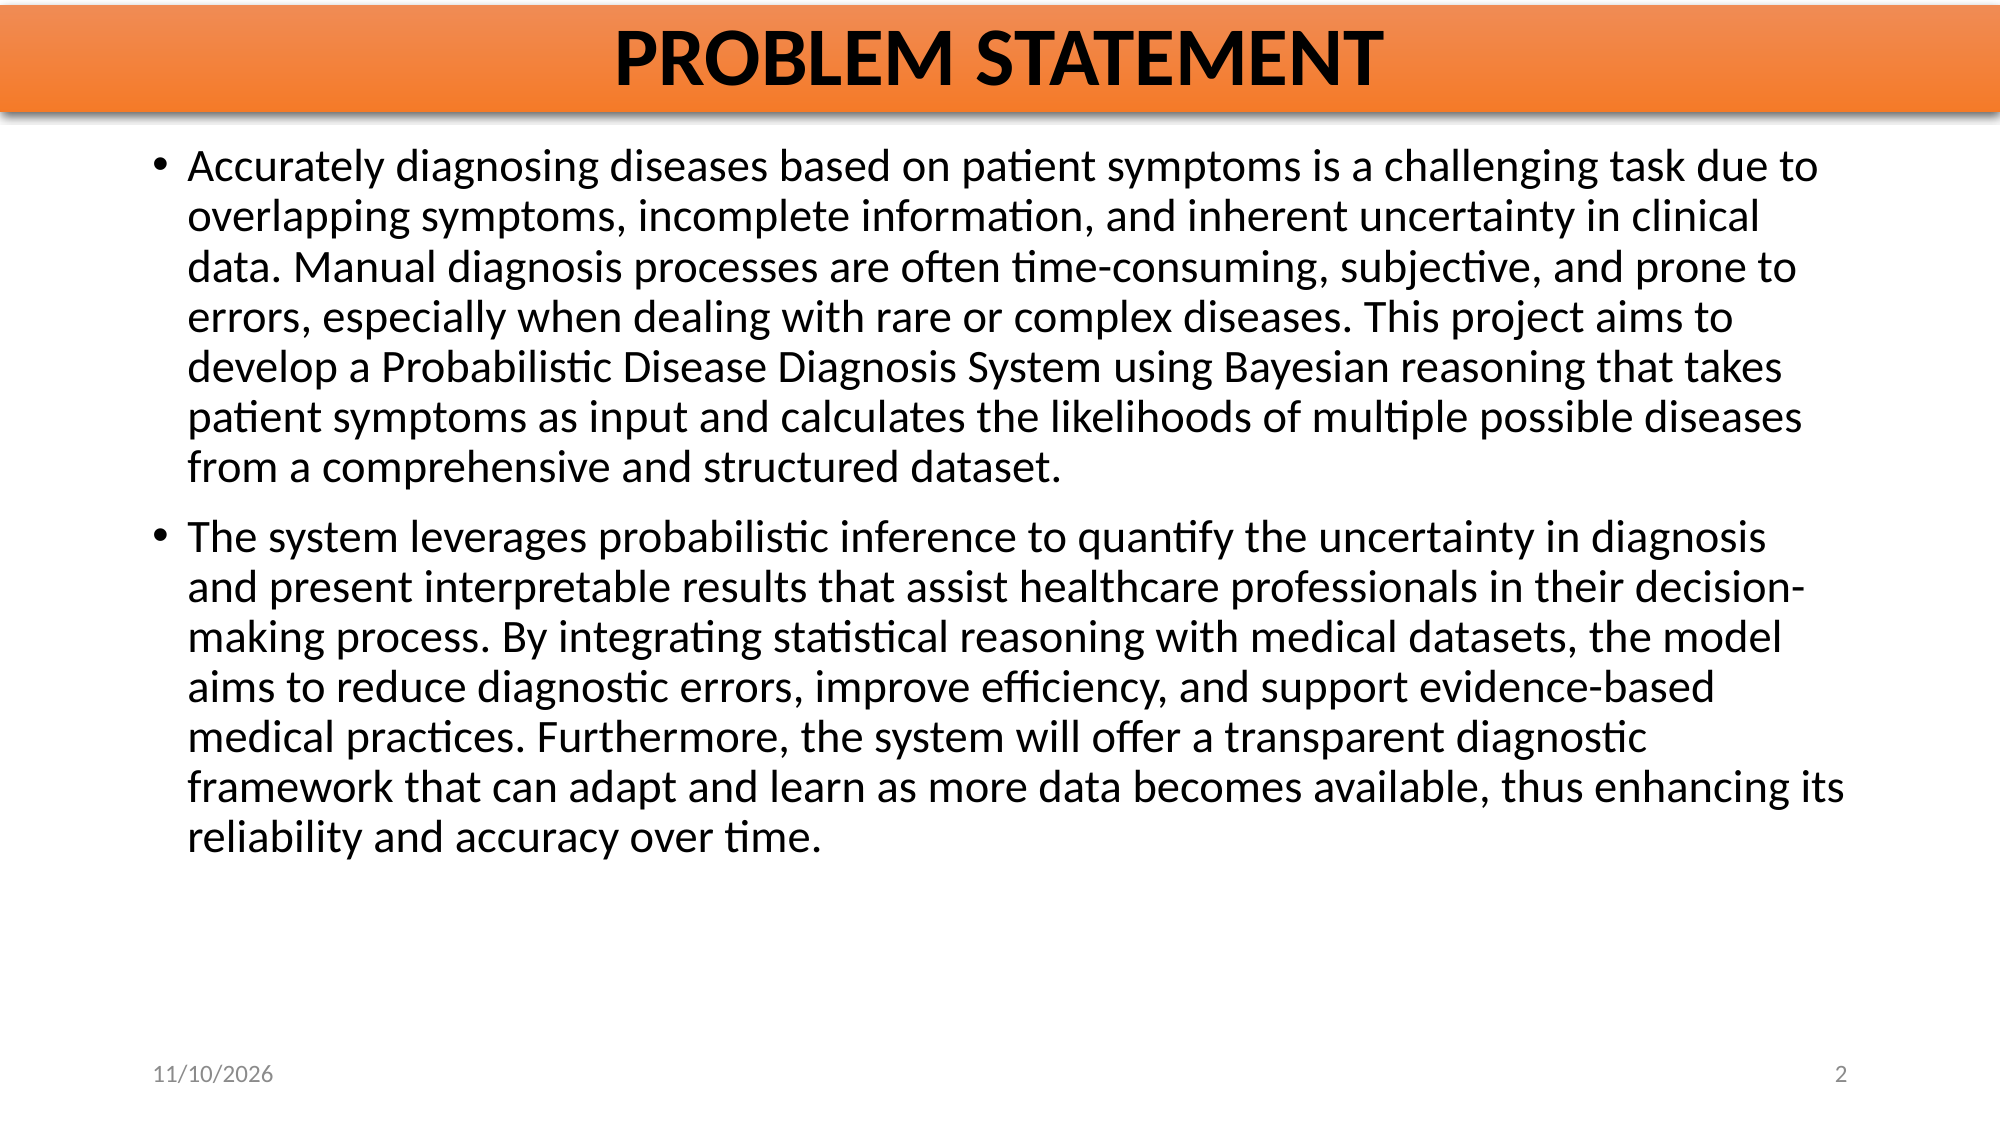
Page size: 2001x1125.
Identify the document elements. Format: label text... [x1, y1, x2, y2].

slide_number 2 [1412, 1042, 1863, 1103]
list Accurately diagnosing diseases based on patient symptoms is a challenging task due to overlapping symptoms, incomplete information, and inherent uncertainty in clinical data. Manual diagnosis processes are often time-consuming, subjective, and prone to errors, especially when dealing with rare or complex diseases. This project aims to develop a Probabilistic Disease Diagnosis System using Bayesian reasoning that takes patient symptoms as input and calculates the likelihoods of multiple possible diseases from a comprehensive and structured dataset. The system leverages probabilistic inference to quantify the uncertainty in diagnosis and present interpretable results that assist healthcare professionals in their decision-making process. By integrating statistical reasoning with medical datasets, the model aims to reduce diagnostic errors, improve efficiency, and support evidence-based medical practices. Furthermore, the system will offer a transparent diagnostic framework that can adapt and learn as more data becomes available, thus enhancing its reliability and accuracy over time. [137, 134, 1863, 1014]
title PROBLEM STATEMENT [0, 5, 2000, 112]
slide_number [137, 1042, 588, 1103]
